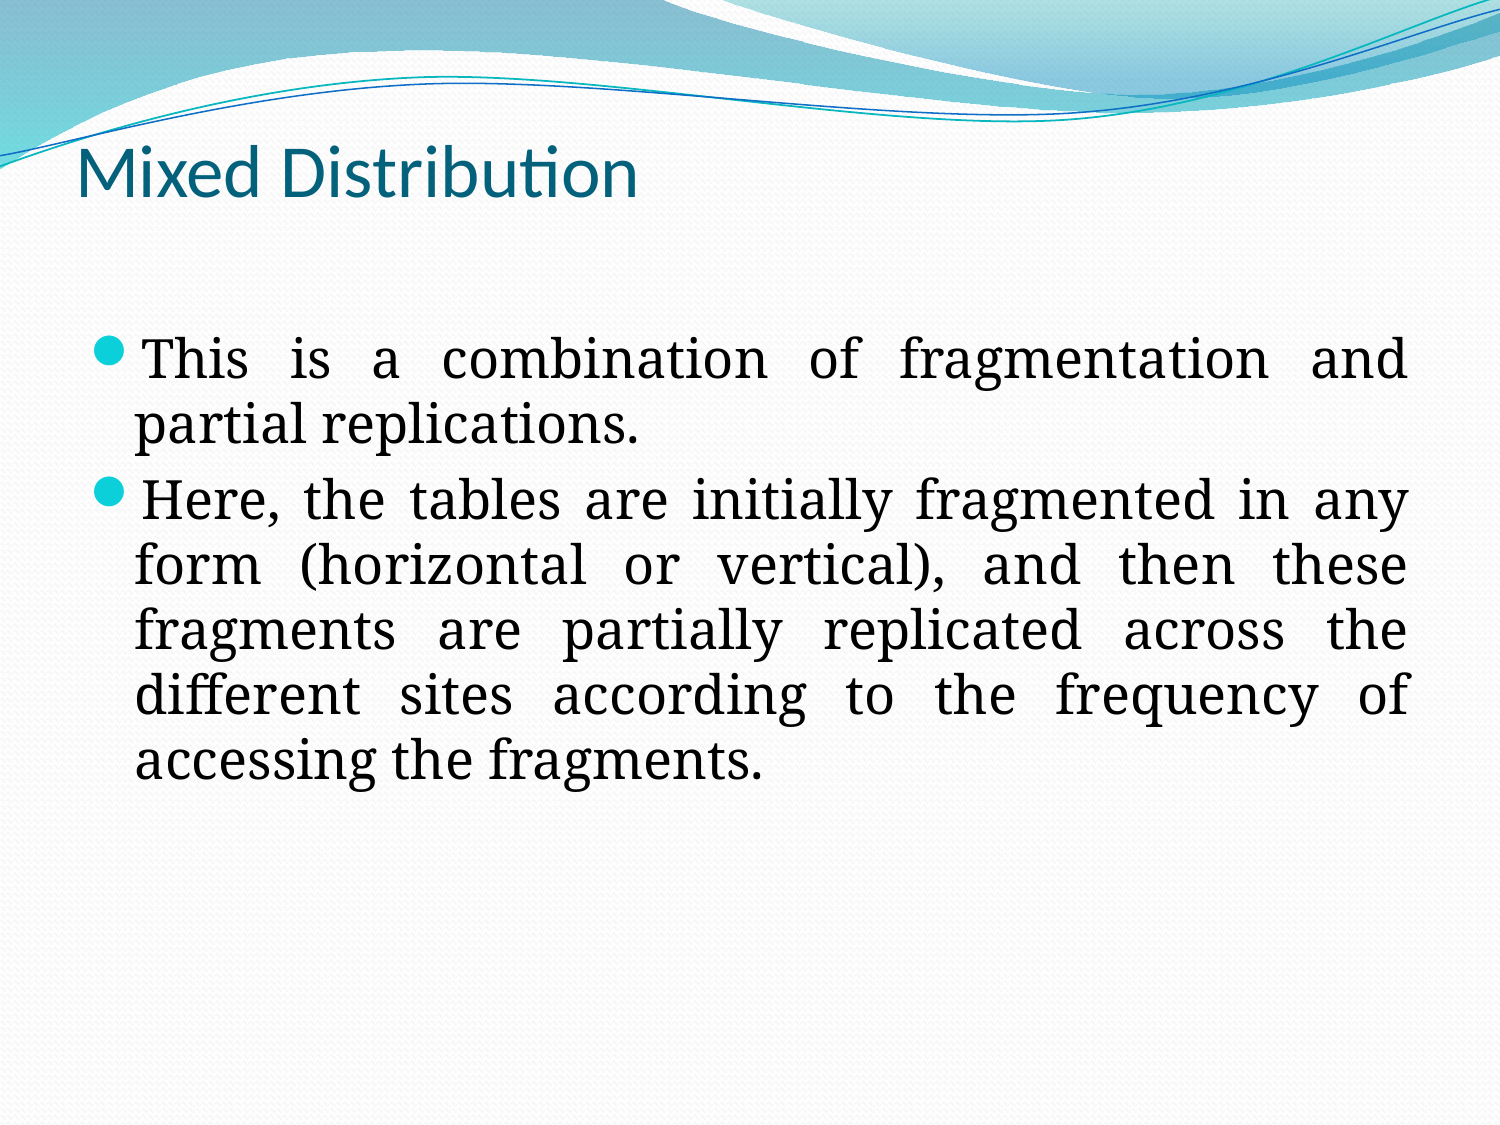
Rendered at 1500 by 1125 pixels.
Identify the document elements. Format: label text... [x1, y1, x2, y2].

title Mixed Distribution [75, 115, 1425, 303]
list This is a combination of fragmentation and partial replications. Here, the tables are initially fragmented in any form (horizontal or vertical), and then these fragments are partially replicated across the different sites according to the frequency of accessing the fragments. [75, 317, 1425, 1038]
